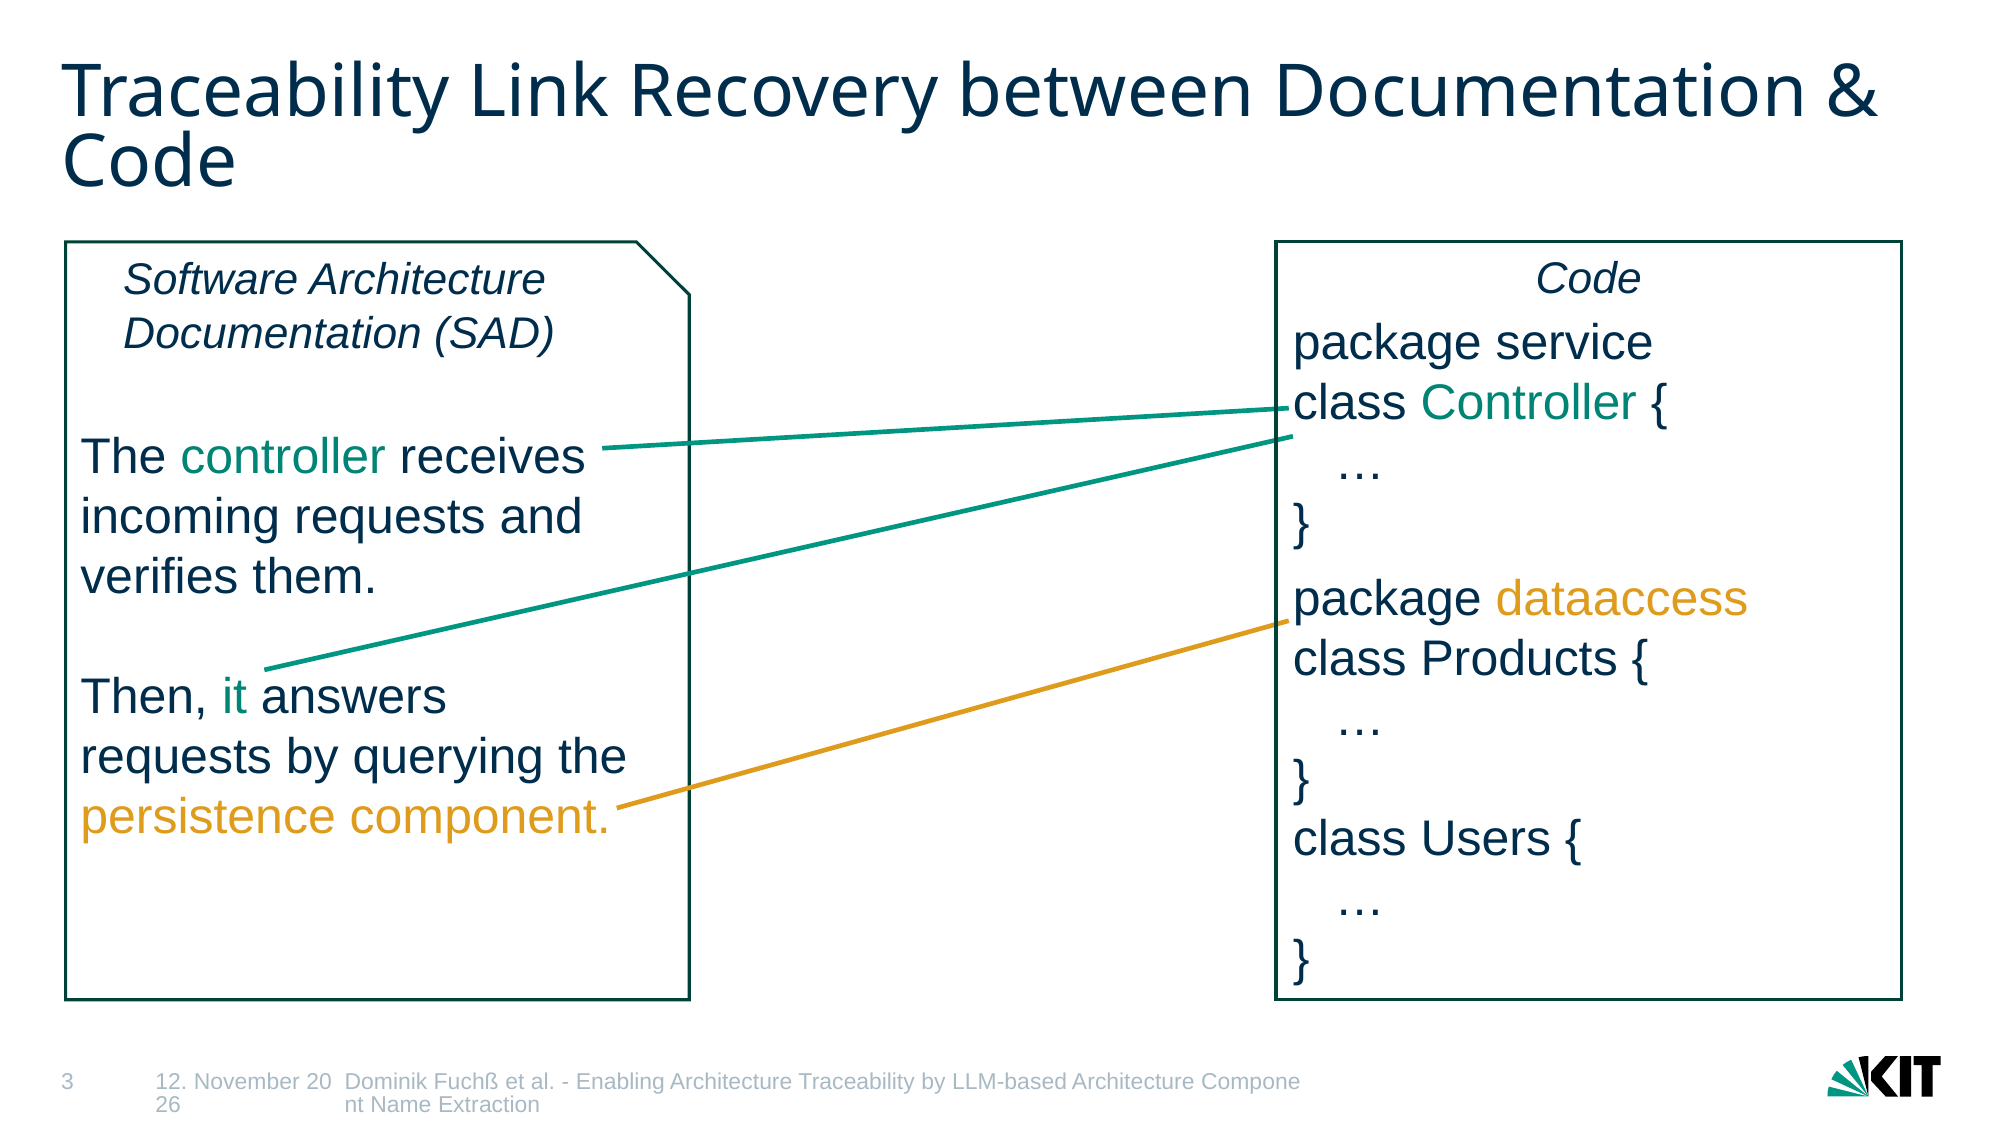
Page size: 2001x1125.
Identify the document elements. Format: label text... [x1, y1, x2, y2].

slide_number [156, 1029, 344, 1125]
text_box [263, 435, 1275, 671]
footer Dominik Fuchß et al. - Enabling Architecture Traceability by LLM-based Architecture Component Name Extraction [344, 1029, 1302, 1125]
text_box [616, 620, 1275, 809]
title Traceability Link Recovery between Documentation & Code [60, 60, 1940, 226]
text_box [601, 407, 1275, 435]
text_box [1275, 241, 1905, 1062]
slide_number 3 [60, 1029, 156, 1125]
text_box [65, 241, 690, 1001]
